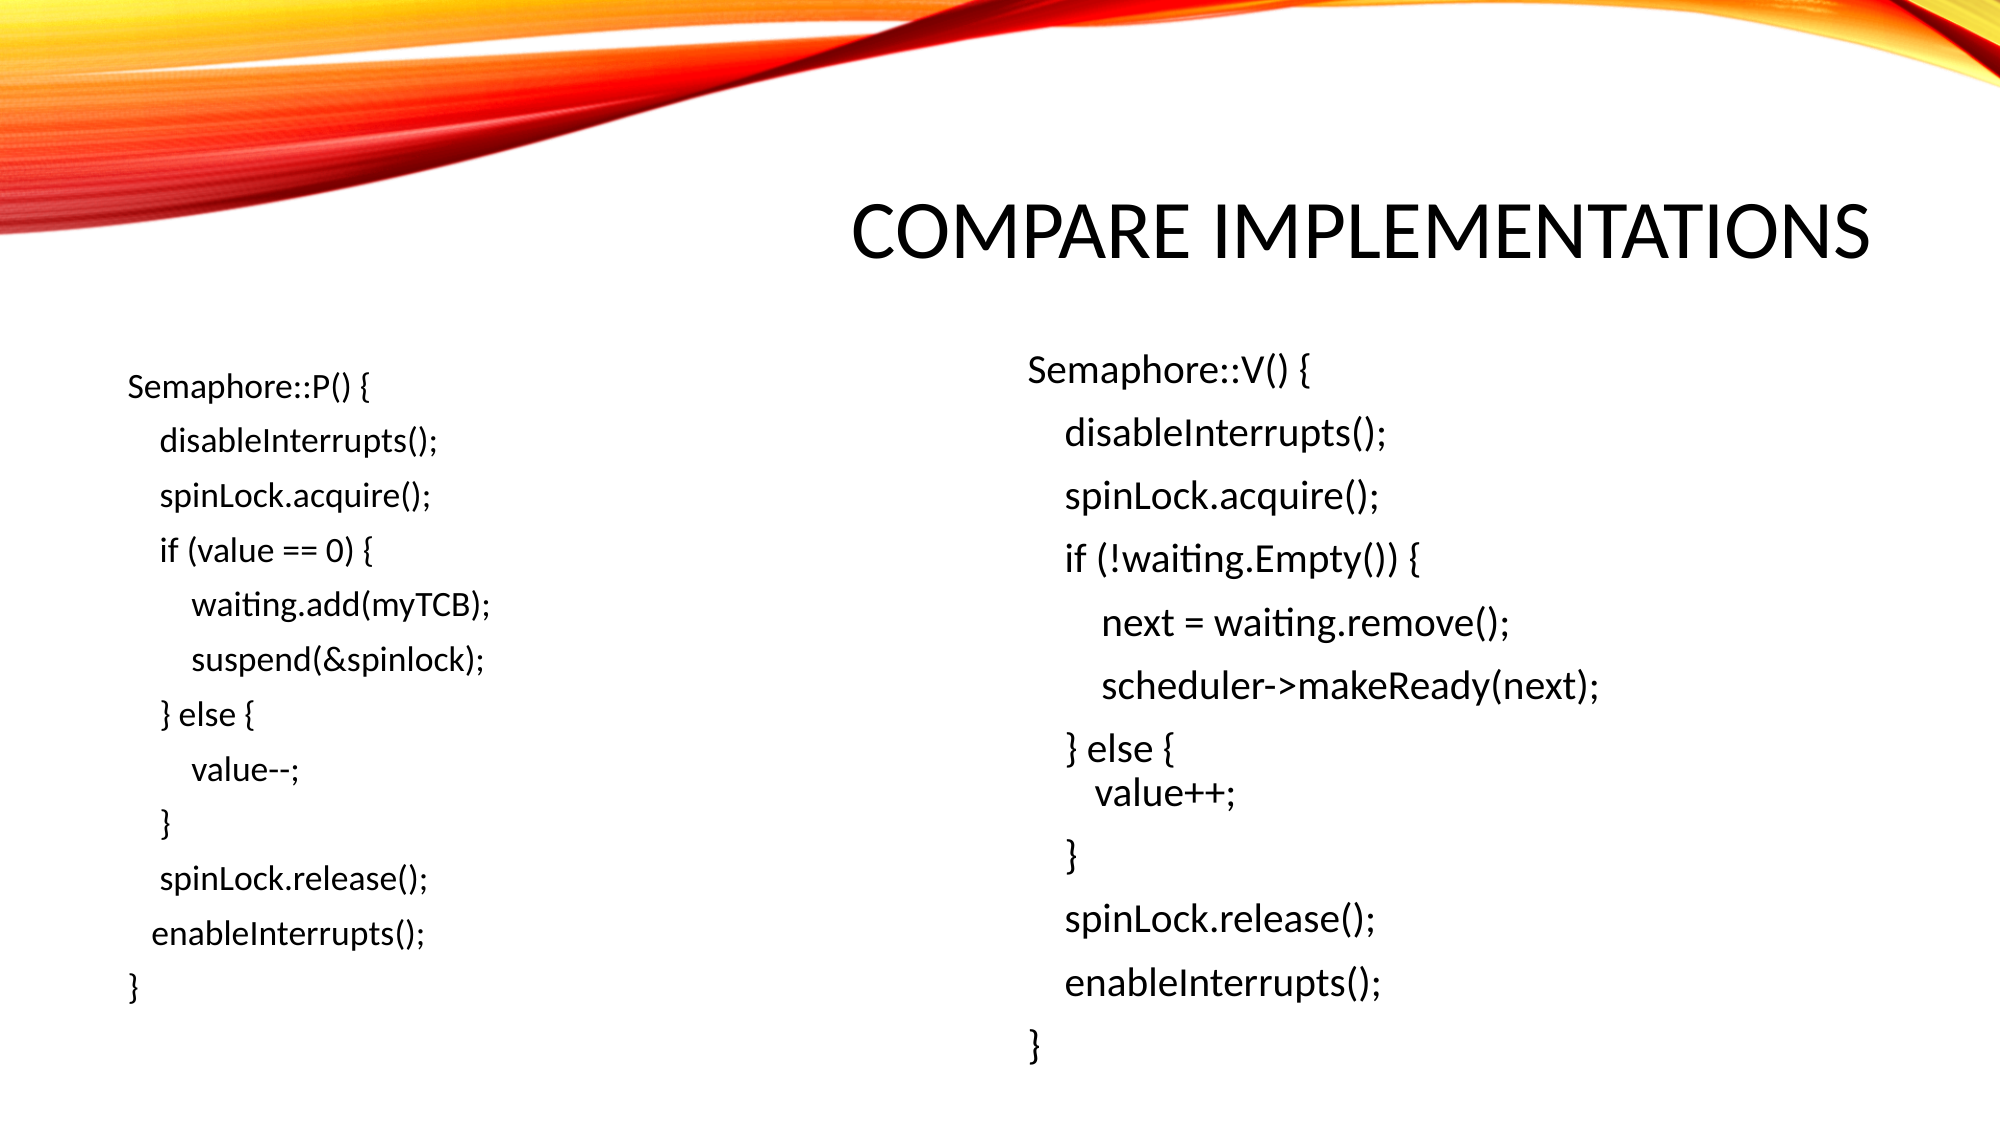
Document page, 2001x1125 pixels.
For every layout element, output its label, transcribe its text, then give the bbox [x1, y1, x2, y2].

picture [0, 0, 2000, 237]
list Semaphore::V() { disableInterrupts(); spinLock.acquire(); if (!waiting.Empty()) { next = waiting.remove(); scheduler->makeReady(next); } else { value++; } spinLock.release(); enableInterrupts(); } [1012, 340, 1711, 1083]
list Semaphore::P() { disableInterrupts(); spinLock.acquire(); if (value == 0) { waiting.add(myTCB); suspend(&spinlock); } else { value--; } spinLock.release(); enableInterrupts(); } [112, 360, 988, 1021]
title Compare Implementations [474, 125, 1888, 338]
